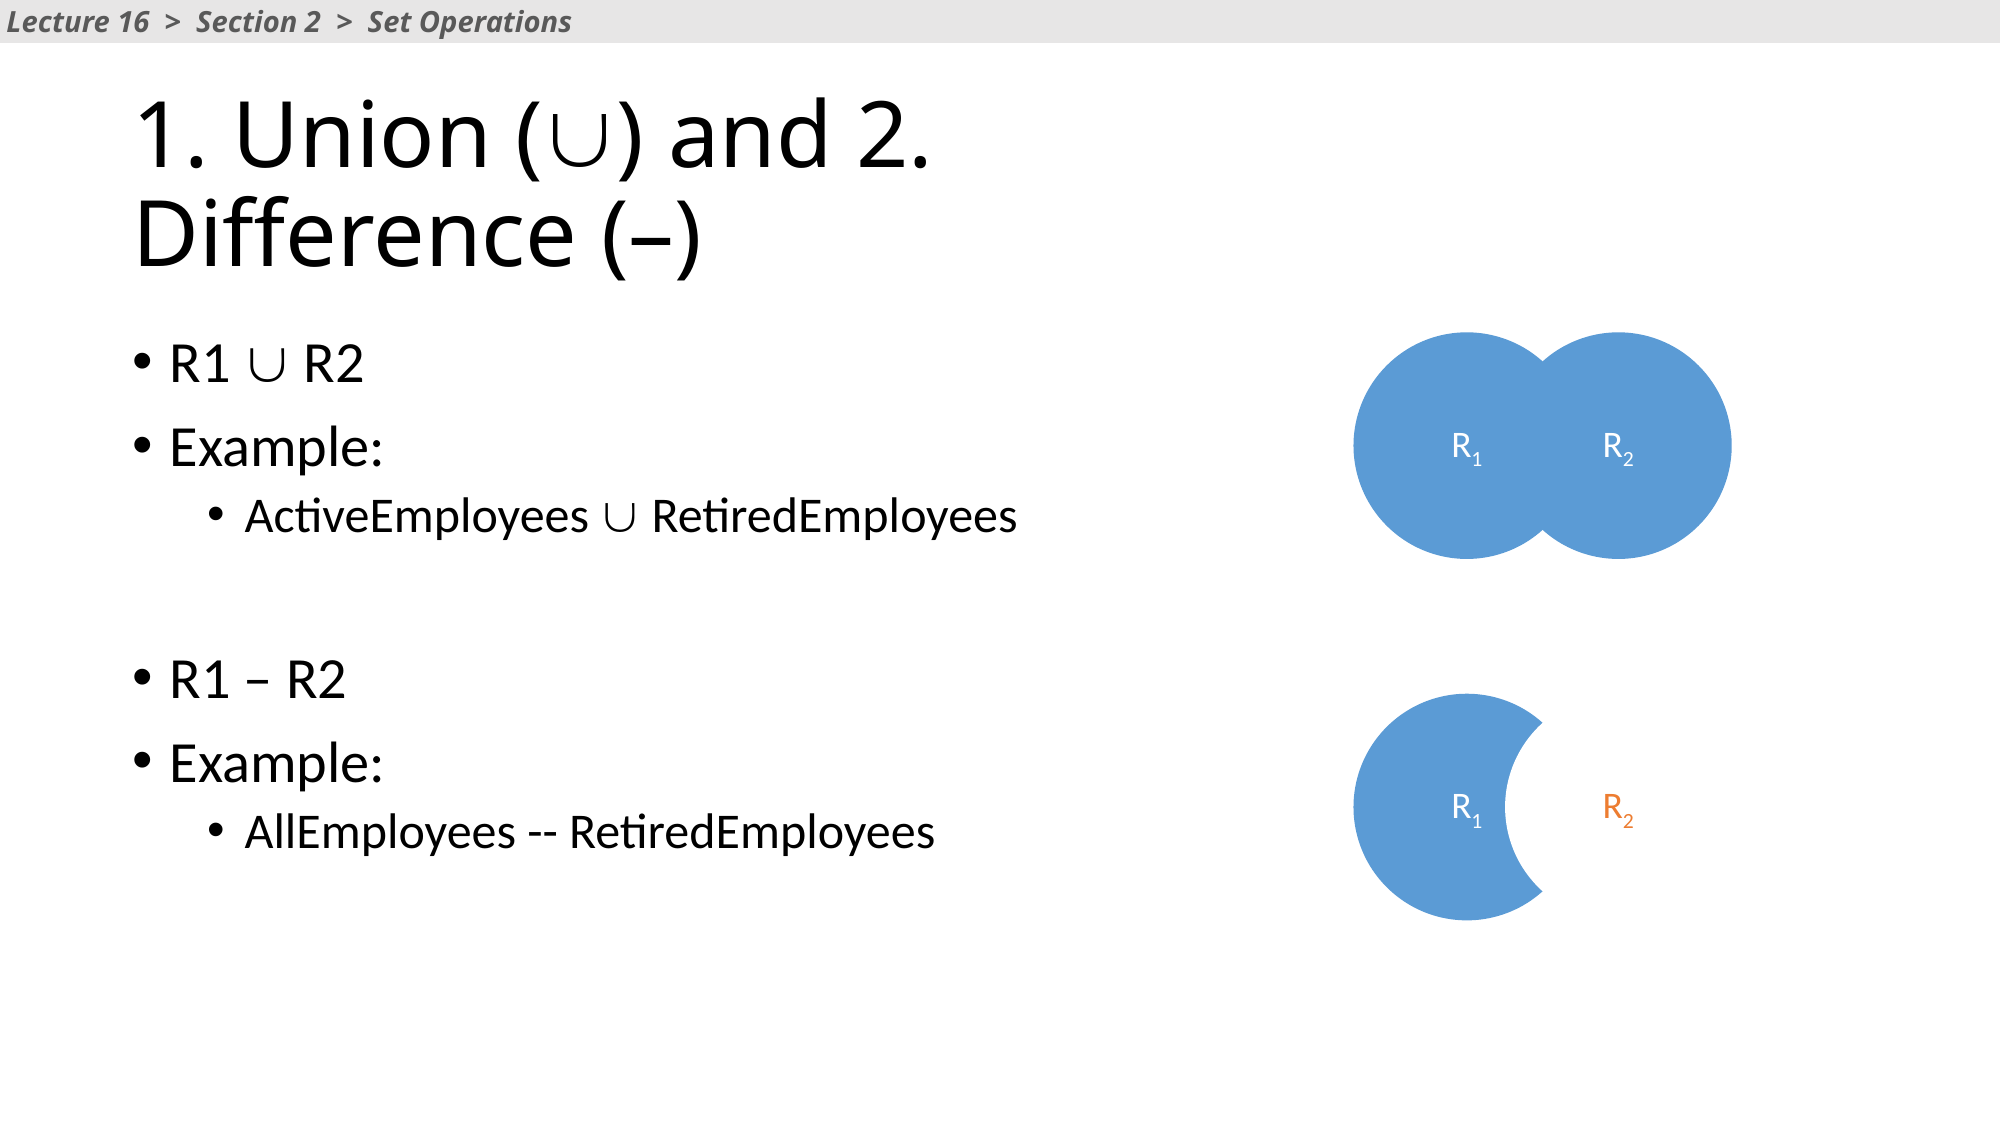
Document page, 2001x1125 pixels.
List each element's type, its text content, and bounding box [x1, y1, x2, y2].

list R1  R2 Example: ActiveEmployees  RetiredEmployees R1 – R2 Example: AllEmployees -- RetiredEmployees [117, 324, 1663, 1063]
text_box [1353, 332, 1732, 559]
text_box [0, 0, 2000, 47]
title 1. Union () and 2. Difference (–) [117, 112, 1393, 263]
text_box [1353, 693, 1732, 921]
